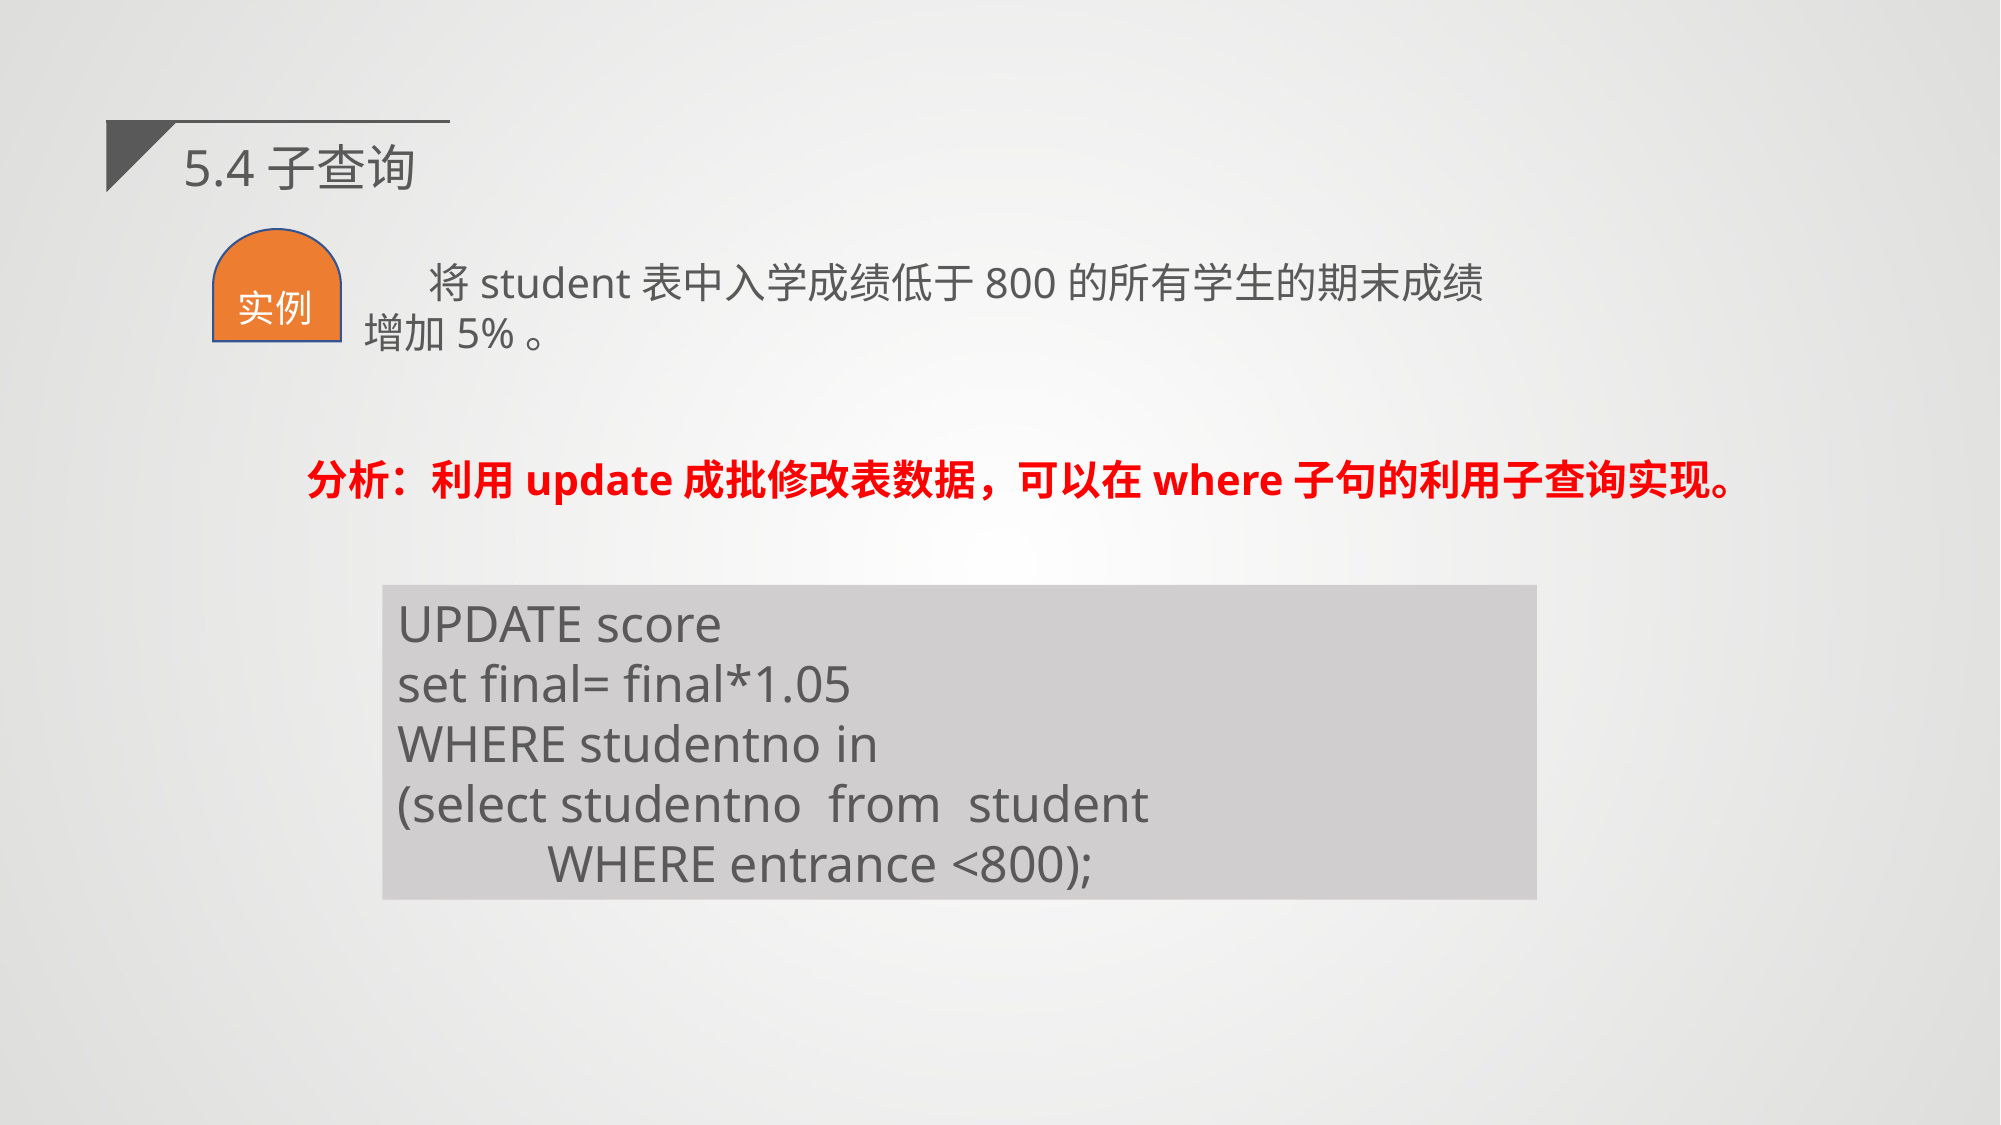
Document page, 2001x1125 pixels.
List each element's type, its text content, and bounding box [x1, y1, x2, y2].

text_box 5.4子查询 [124, 103, 476, 230]
text_box 实例 [223, 277, 363, 338]
text_box 将student表中入学成绩低于800的所有学生的期末成绩增加5%。 [348, 249, 1527, 365]
picture [0, 0, 2001, 1125]
text_box [212, 228, 342, 343]
text_box UPDATE score set final= final*1.05 WHERE studentno in (select studentno from student WHERE entrance <800); [382, 584, 1537, 900]
text_box 分析：利用update成批修改表数据，可以在where子句的利用子查询实现。 [291, 446, 1768, 512]
text_box [105, 120, 178, 195]
